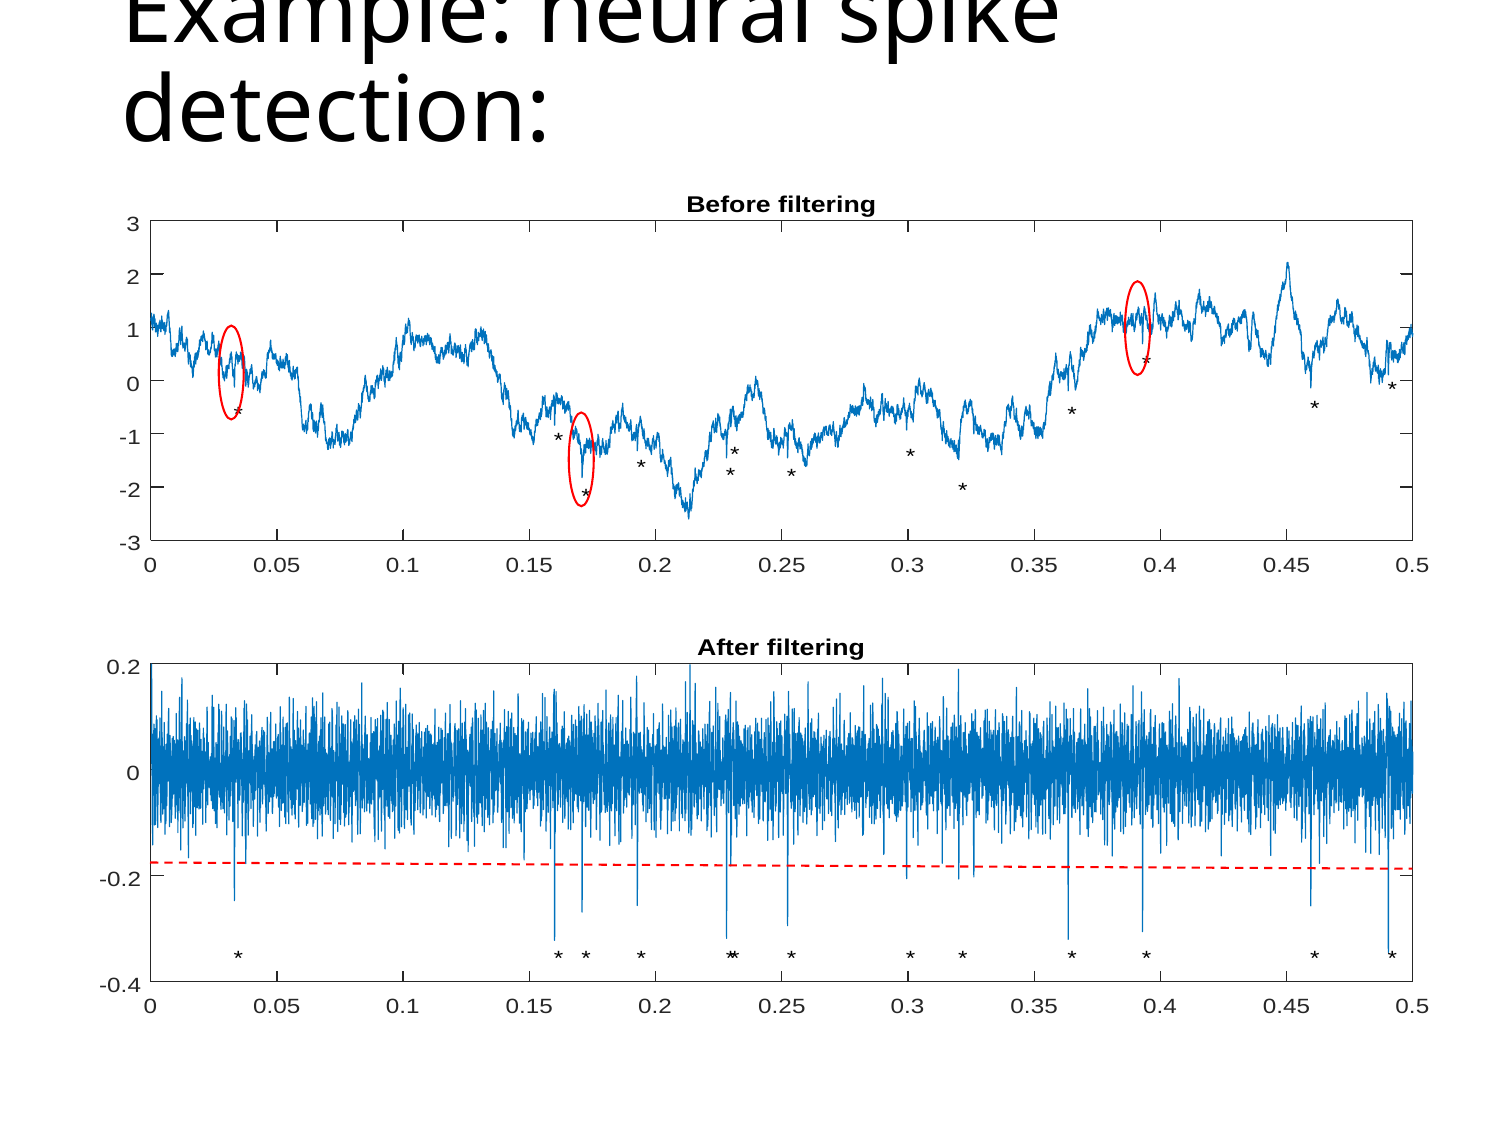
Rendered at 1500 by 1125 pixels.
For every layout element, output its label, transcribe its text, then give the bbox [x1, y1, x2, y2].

title Example: neural spike detection: [106, 0, 1400, 125]
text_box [149, 862, 1413, 869]
picture [74, 181, 1444, 1025]
